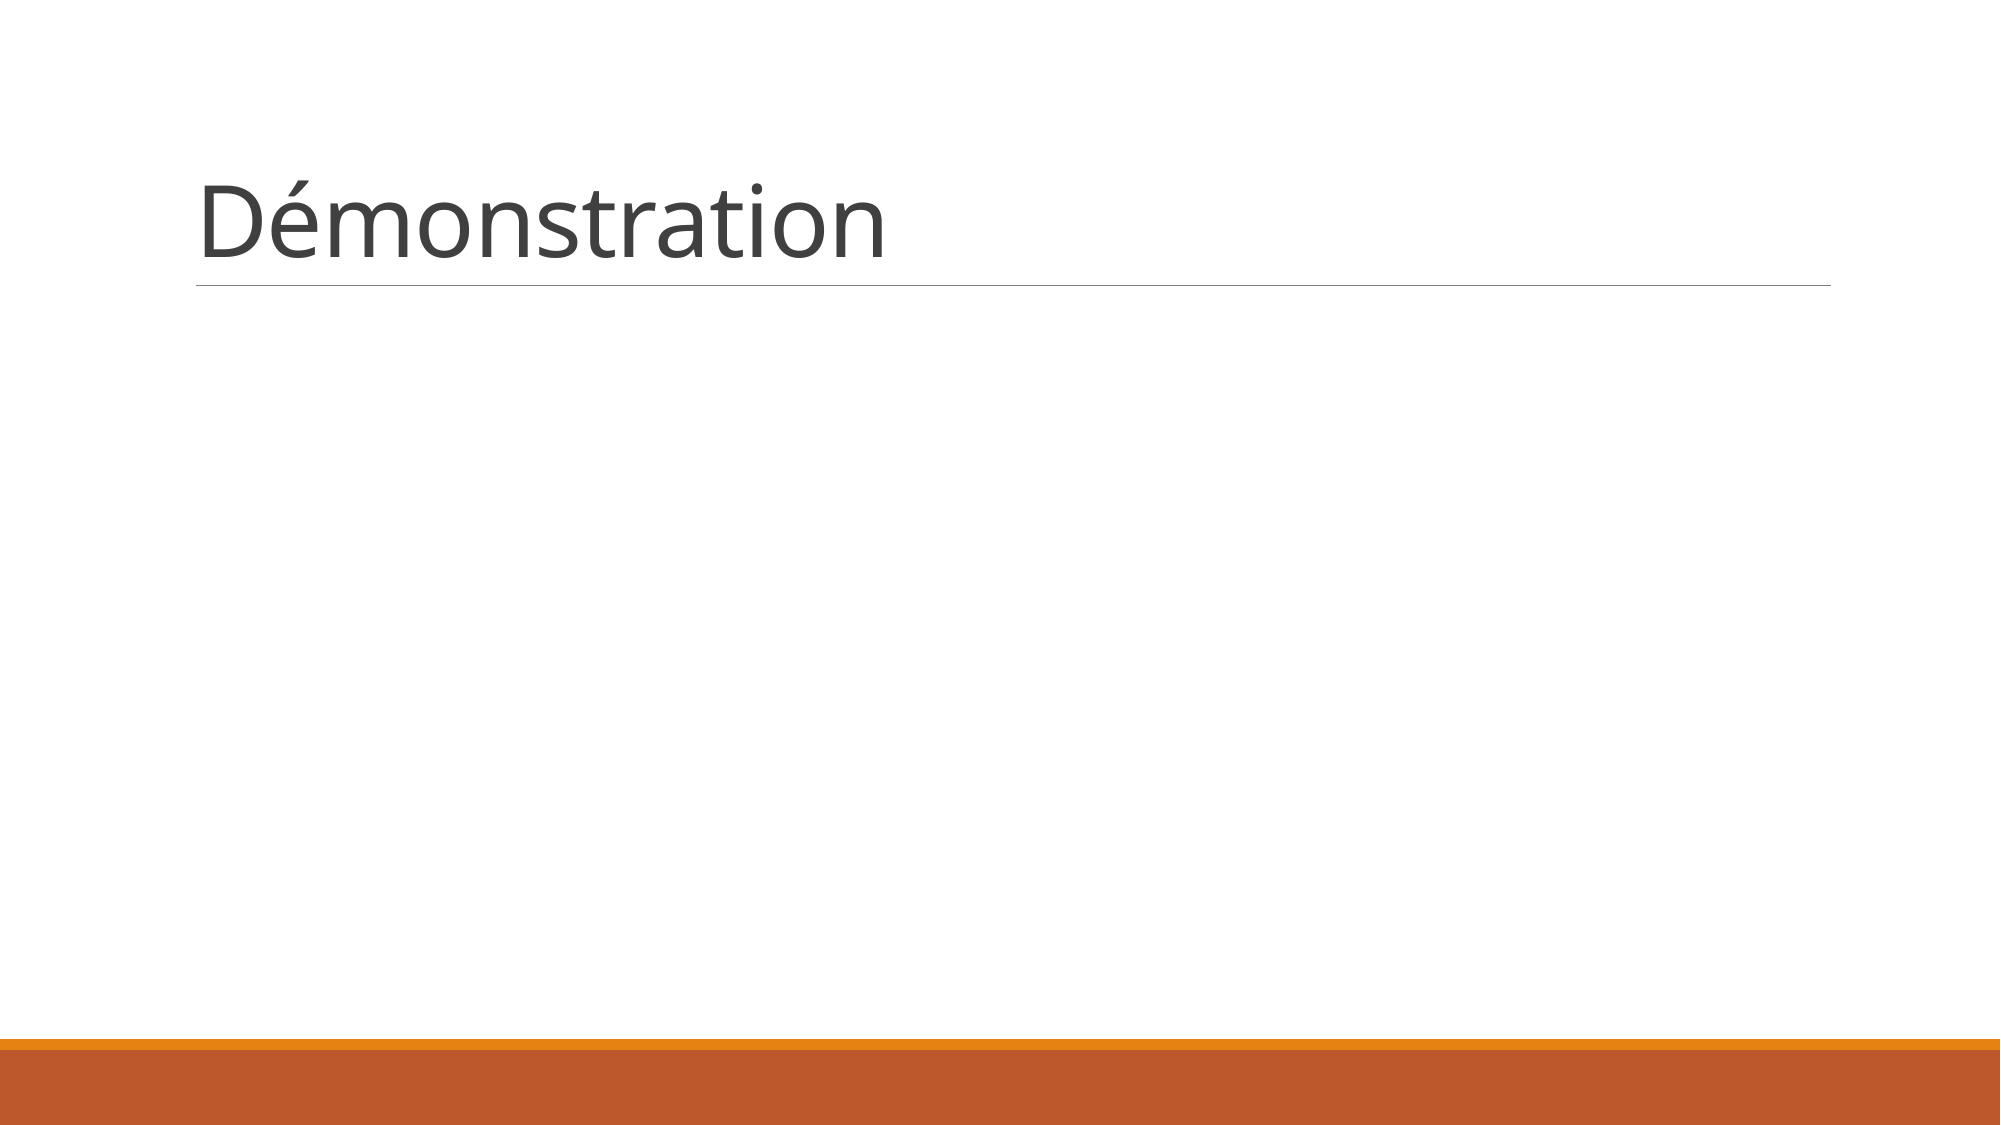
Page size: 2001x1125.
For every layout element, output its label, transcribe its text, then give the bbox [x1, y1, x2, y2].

title Démonstration [180, 47, 1830, 285]
